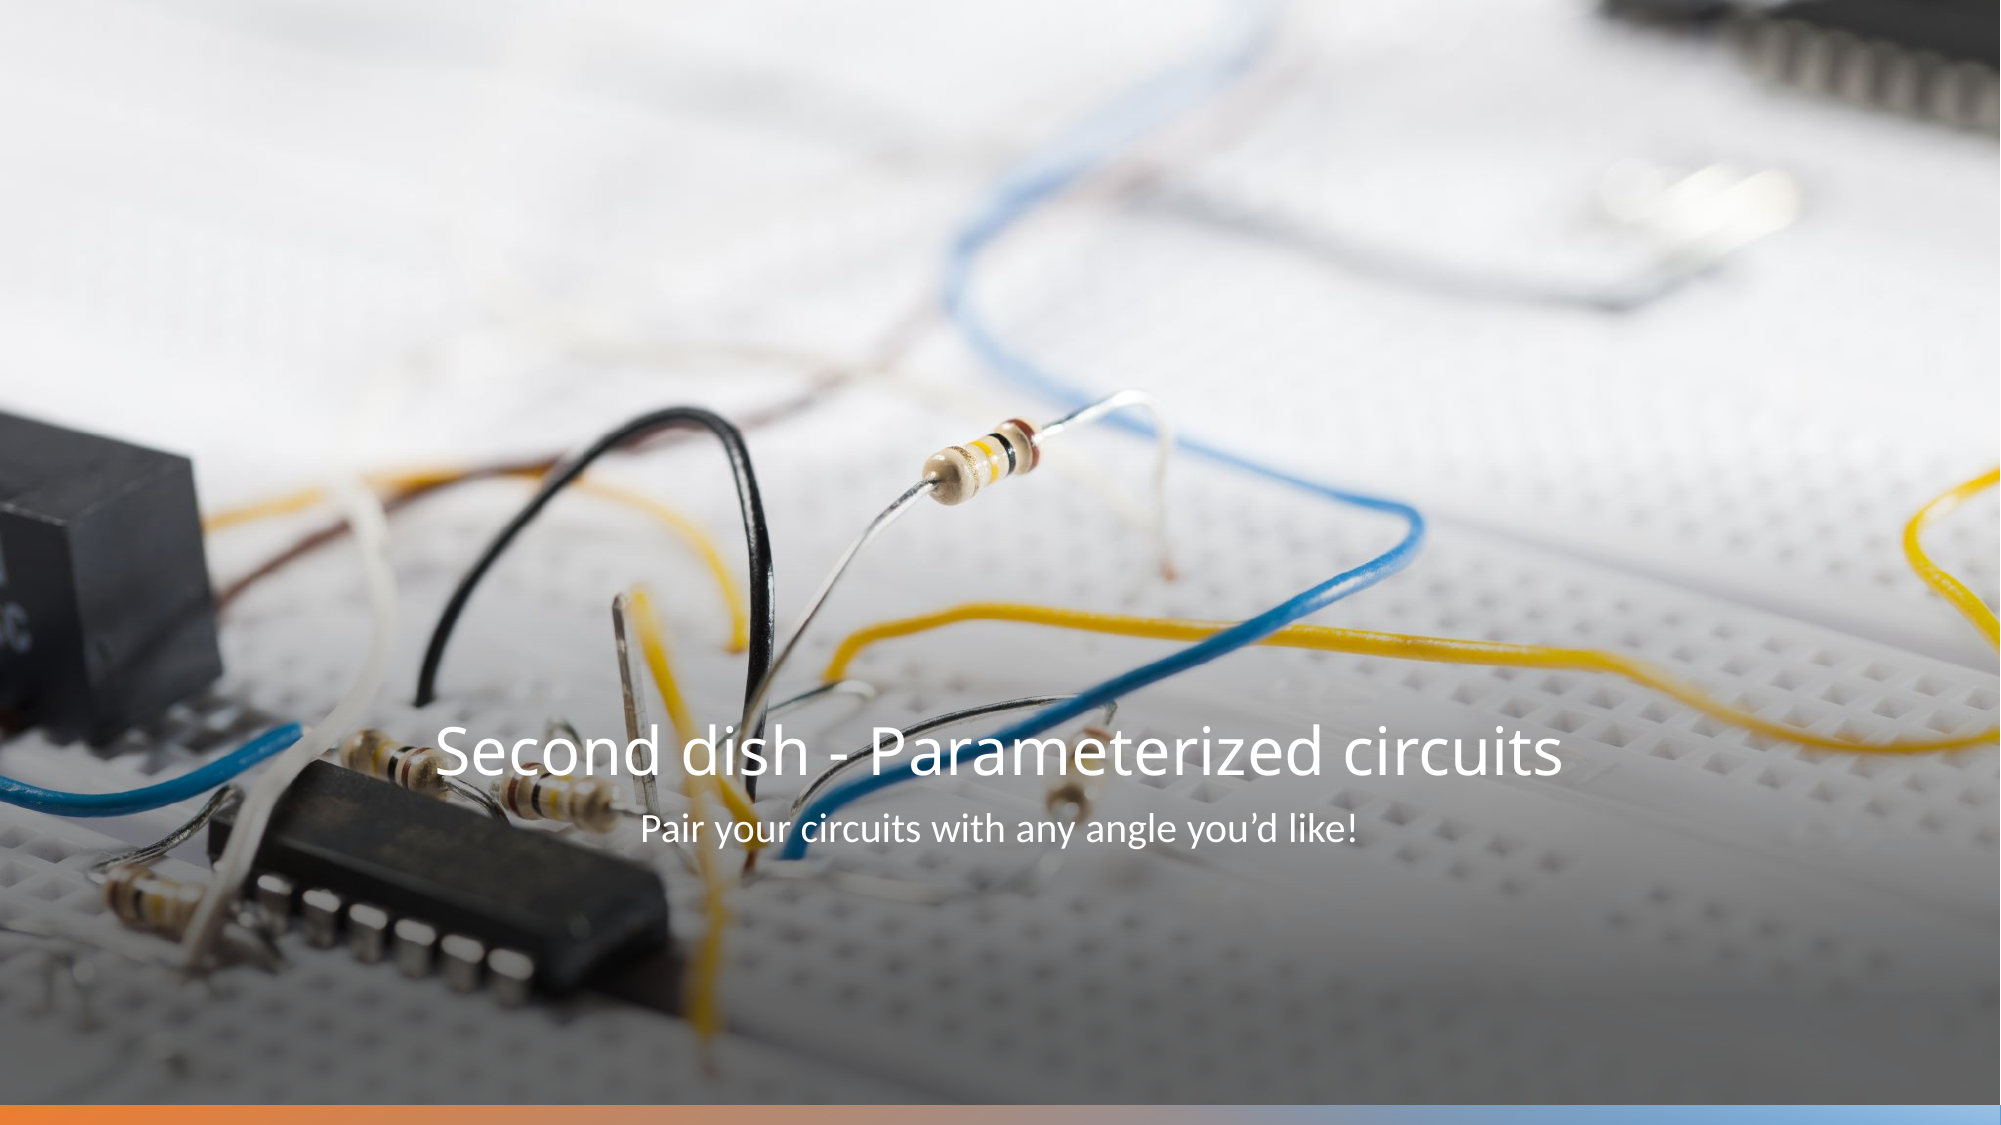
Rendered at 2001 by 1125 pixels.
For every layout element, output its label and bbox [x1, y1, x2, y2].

text_box [0, 1105, 2000, 1125]
picture [0, 0, 2000, 1105]
